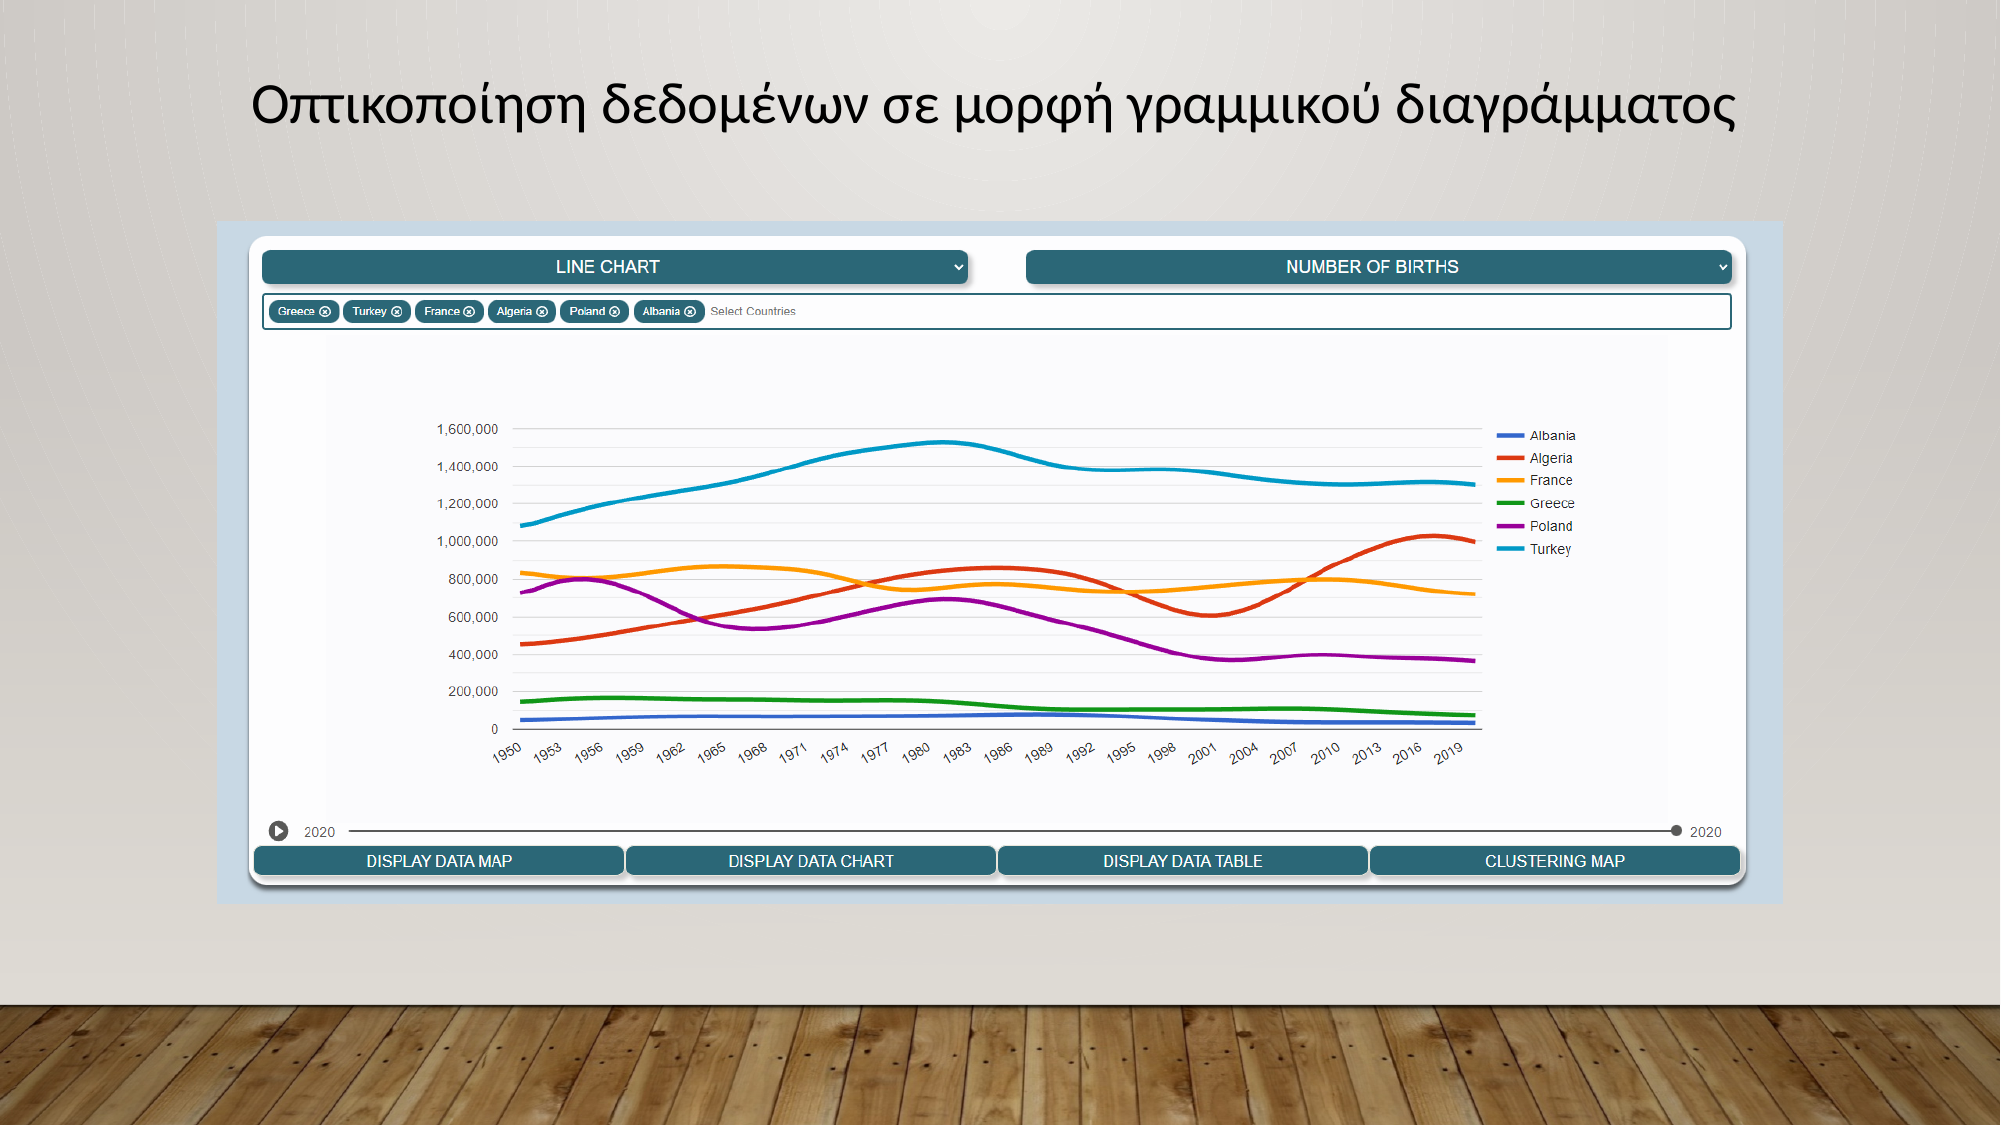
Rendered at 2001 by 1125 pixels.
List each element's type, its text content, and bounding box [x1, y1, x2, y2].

picture [0, 1005, 2000, 1125]
text_box Οπτικοποίηση δεδομένων σε μορφή γραμμικού διαγράμματος [236, 57, 1764, 143]
picture [217, 221, 1783, 904]
